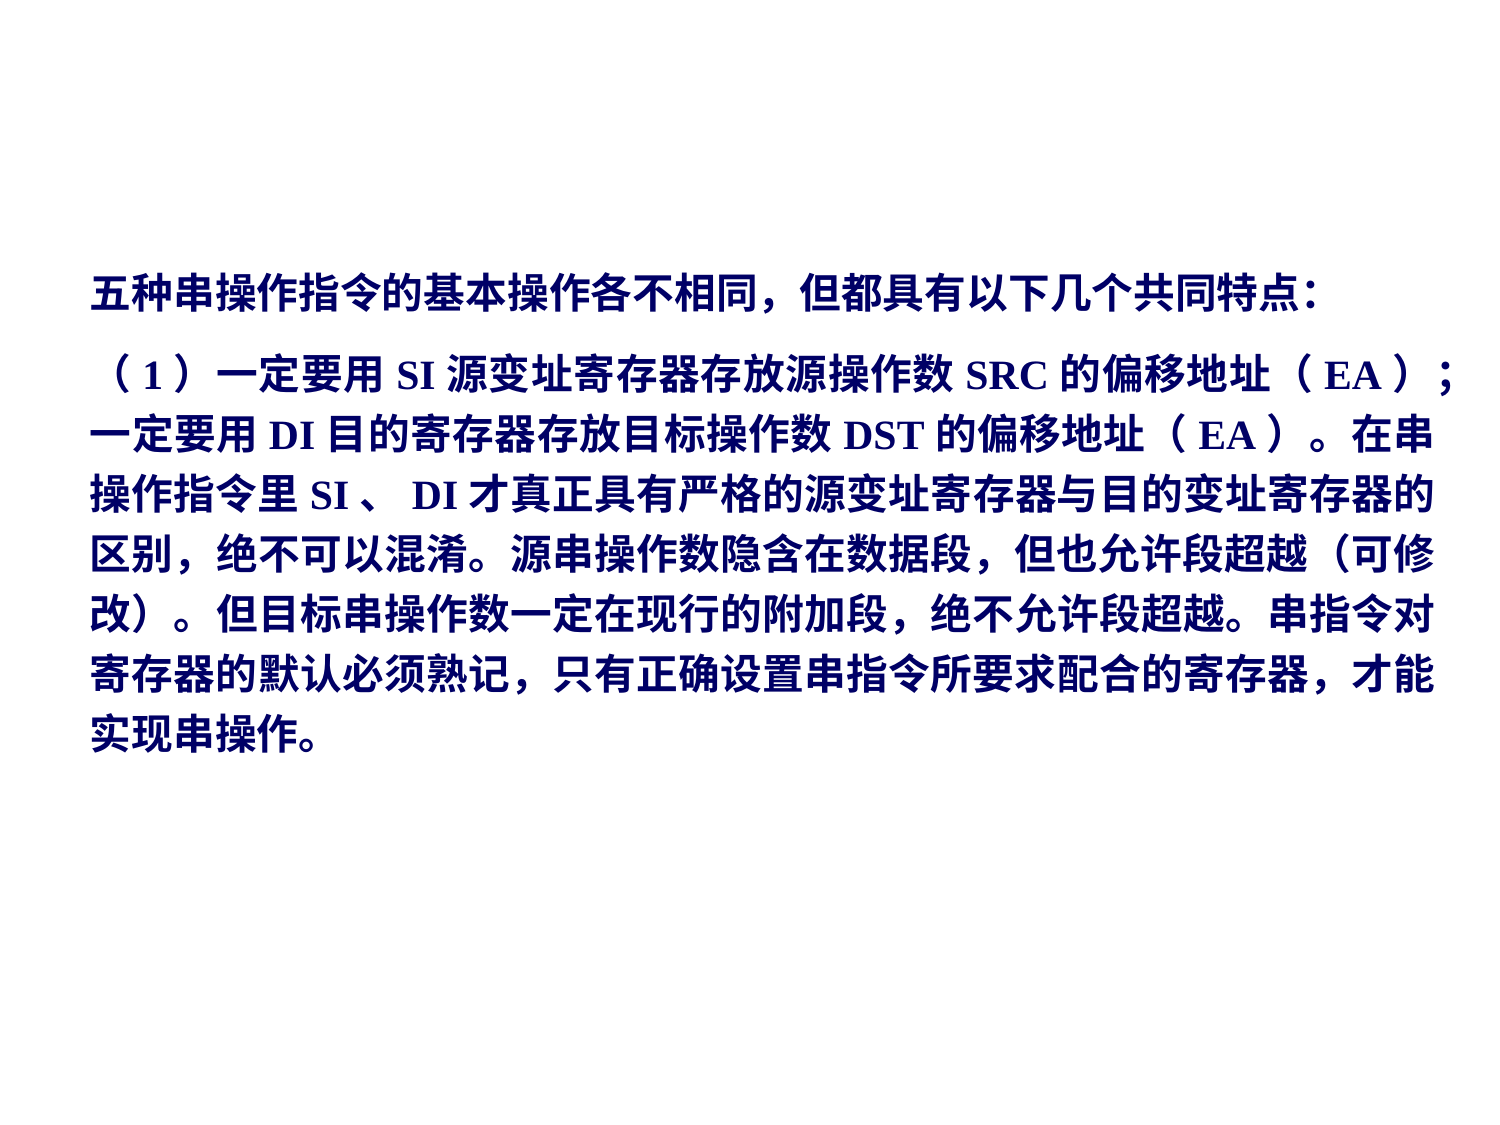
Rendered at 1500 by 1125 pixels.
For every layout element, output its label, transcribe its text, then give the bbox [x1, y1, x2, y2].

list 五种串操作指令的基本操作各不相同，但都具有以下几个共同特点： （1）一定要用SI源变址寄存器存放源操作数SRC的偏移地址（EA）；一定要用DI目的寄存器存放目标操作数DST的偏移地址（EA）。在串操作指令里SI、DI才真正具有严格的源变址寄存器与目的变址寄存器的区别，绝不可以混淆。源串操作数隐含在数据段，但也允许段超越（可修改）。但目标串操作数一定在现行的附加段，绝不允许段超越。串指令对寄存器的默认必须熟记，只有正确设置串指令所要求配合的寄存器，才能实现串操作。 [74, 249, 1451, 1038]
